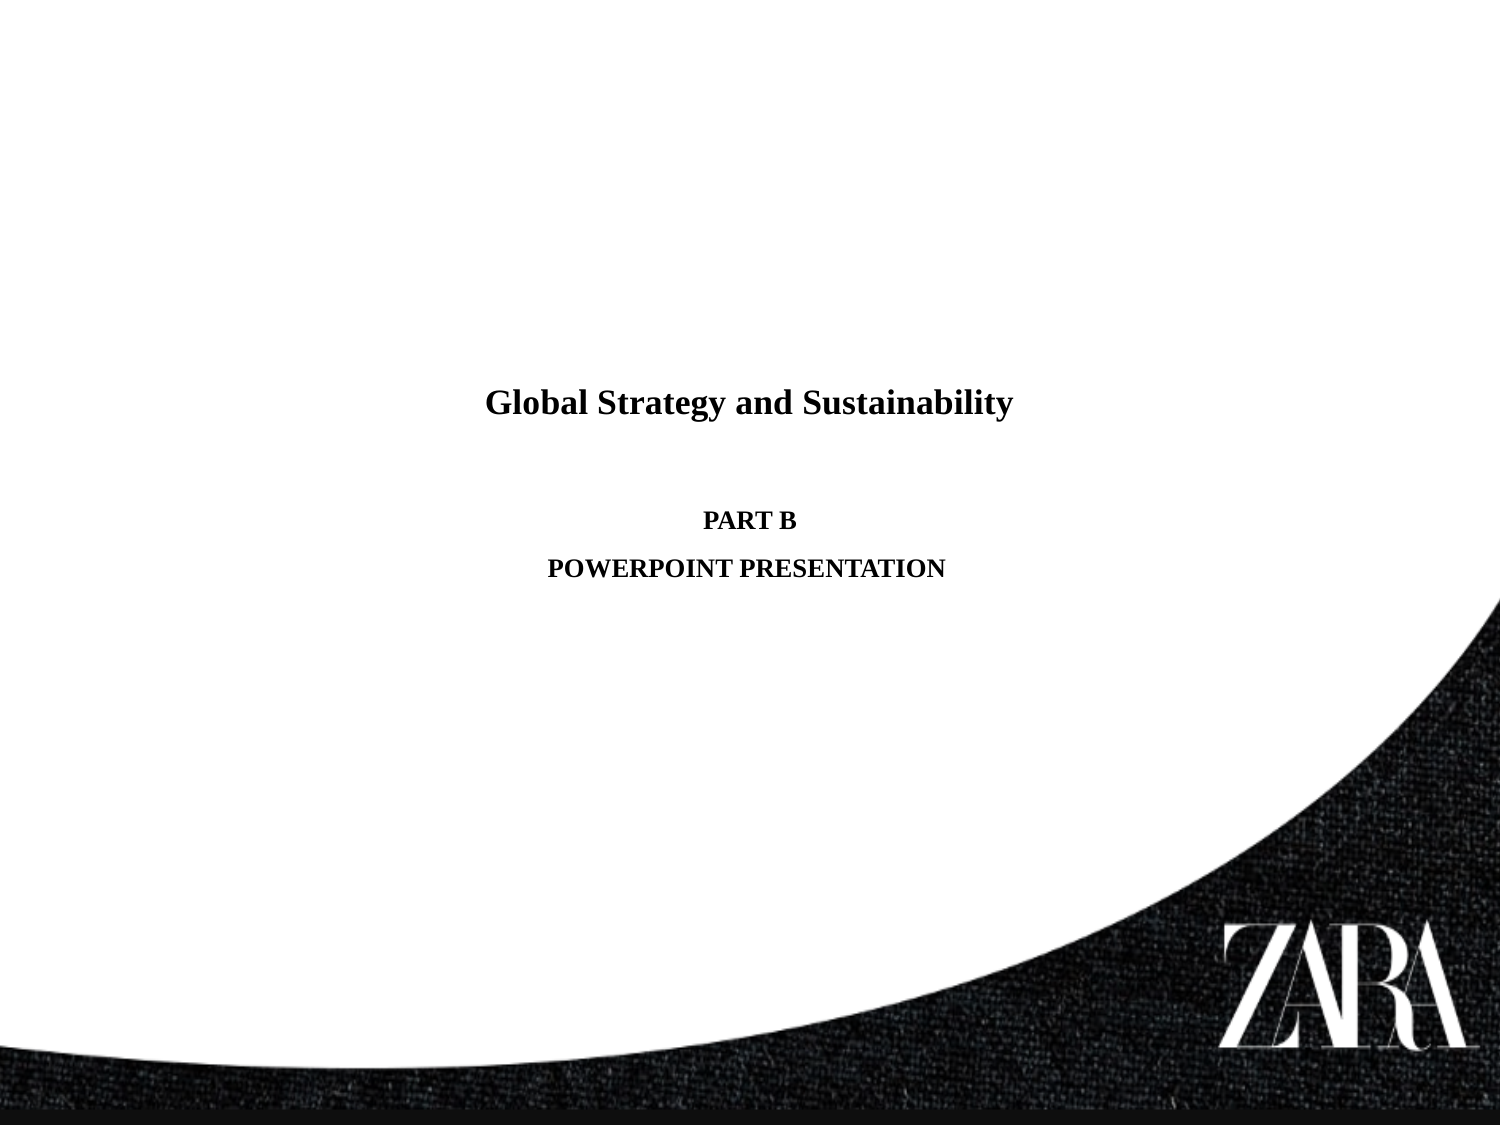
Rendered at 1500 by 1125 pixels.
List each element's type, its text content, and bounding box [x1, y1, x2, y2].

picture [0, 0, 1500, 1125]
title Global Strategy and Sustainability PART B POWERPOINT PRESENTATION [112, 349, 1388, 591]
